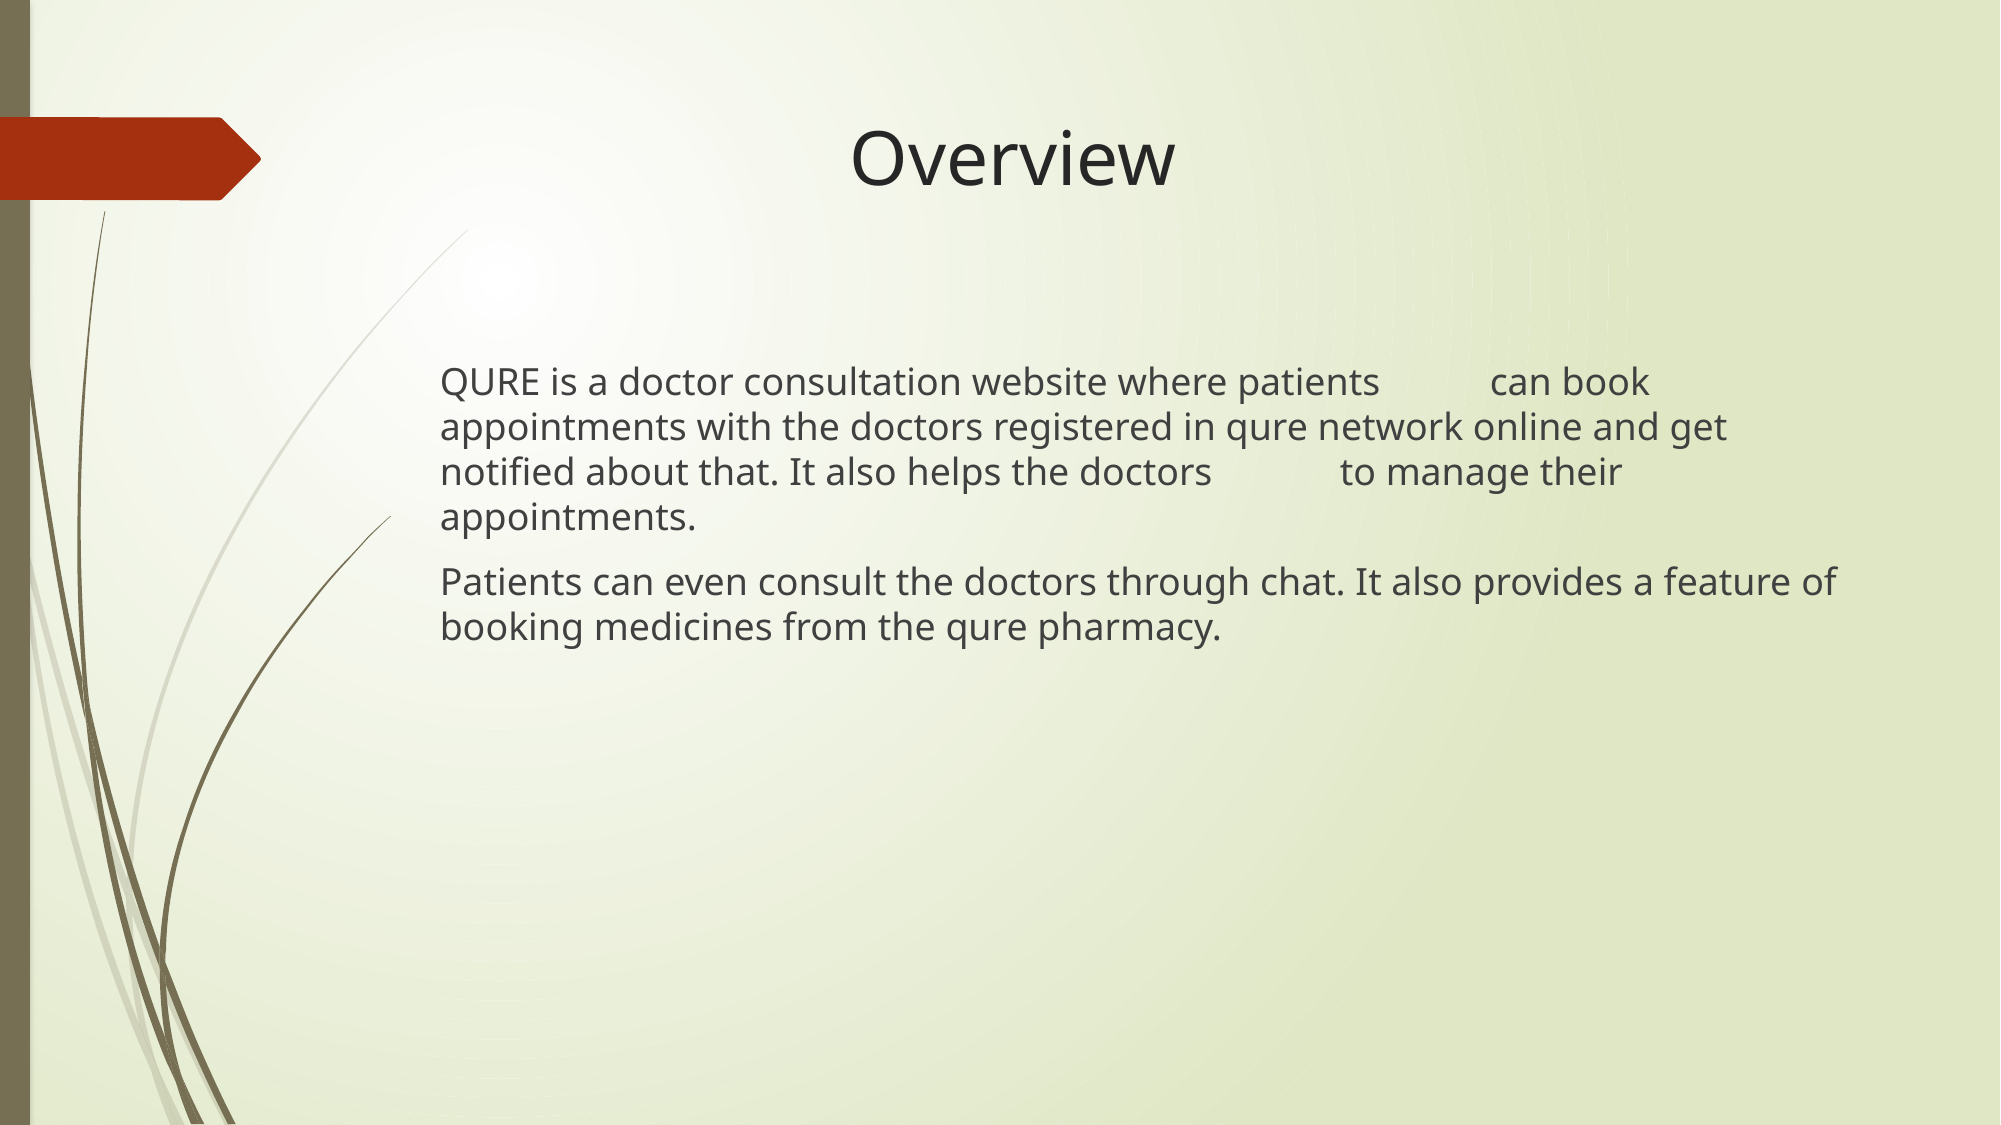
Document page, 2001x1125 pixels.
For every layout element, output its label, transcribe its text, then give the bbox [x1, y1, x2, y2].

list QURE is a doctor consultation website where patients can book appointments with the doctors registered in qure network online and get notified about that. It also helps the doctors to manage their appointments. Patients can even consult the doctors through chat. It also provides a feature of booking medicines from the qure pharmacy. [424, 350, 1888, 970]
title Overview [425, 102, 1888, 313]
